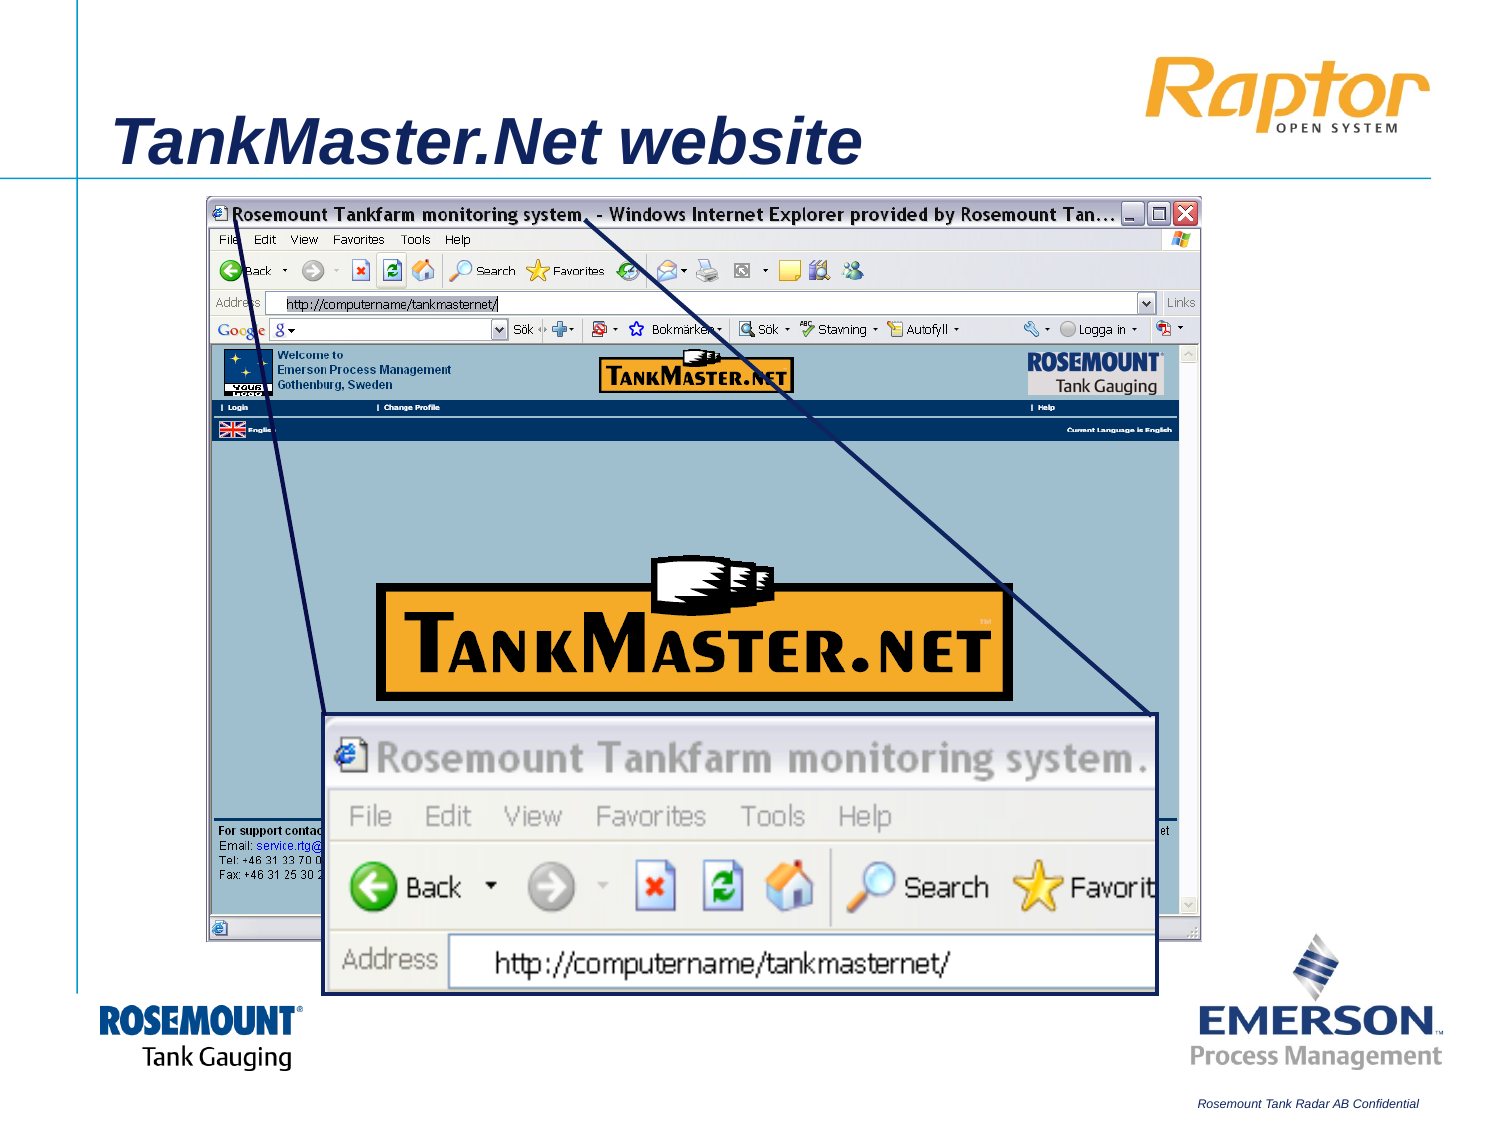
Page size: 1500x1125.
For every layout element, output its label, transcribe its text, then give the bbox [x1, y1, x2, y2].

picture [100, 1005, 303, 1071]
picture [1173, 905, 1461, 1098]
picture [1139, 54, 1436, 135]
title TankMaster.Net website [95, 66, 1342, 186]
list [206, 196, 1202, 943]
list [324, 715, 1155, 993]
